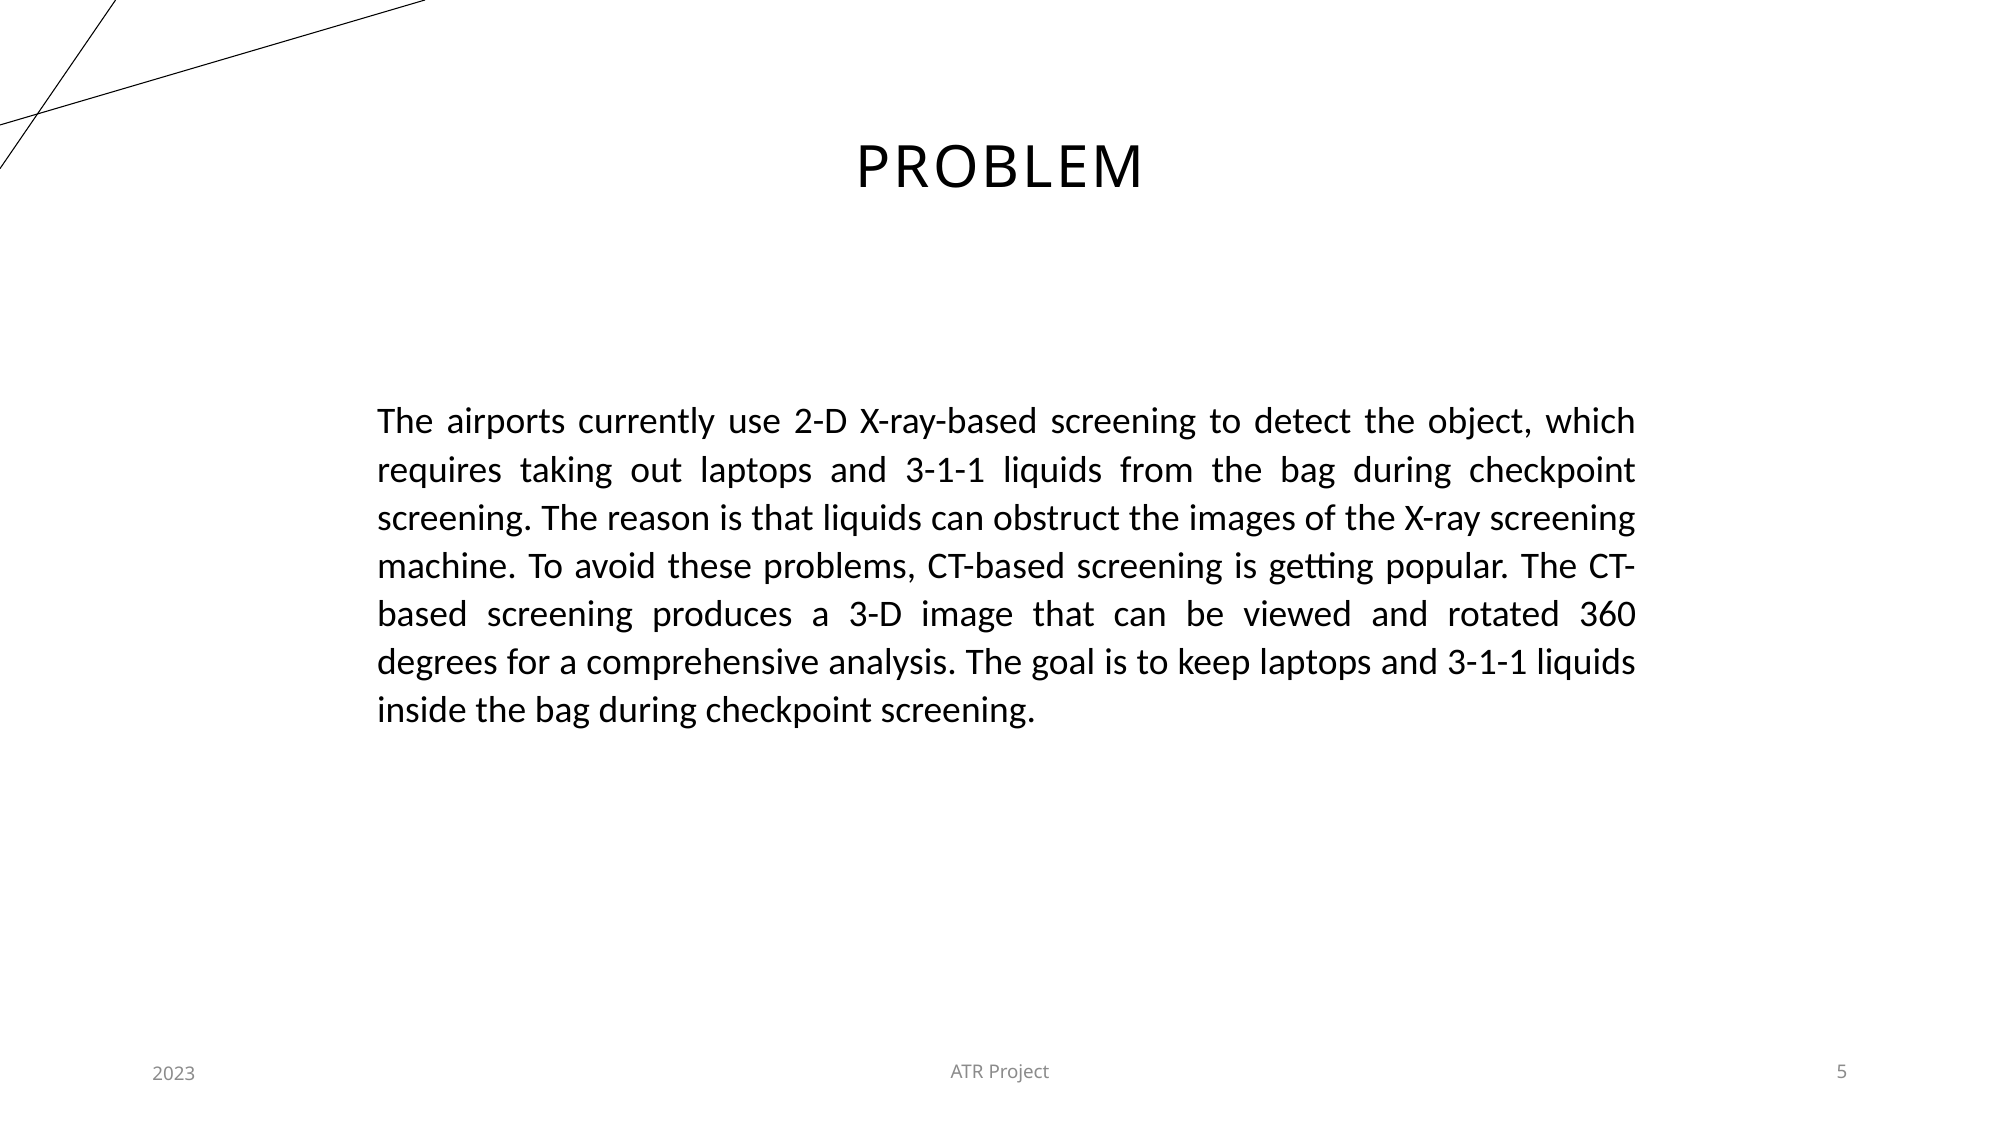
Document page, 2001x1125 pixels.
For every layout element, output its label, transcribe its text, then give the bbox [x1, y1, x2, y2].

text_box The airports currently use 2-D X-ray-based screening to detect the object, which requires taking out laptops and 3-1-1 liquids from the bag during checkpoint screening. The reason is that liquids can obstruct the images of the X-ray screening machine. To avoid these problems, CT-based screening is getting popular. The CT-based screening produces a 3-D image that can be viewed and rotated 360 degrees for a comprehensive analysis. The goal is to keep laptops and 3-1-1 liquids inside the bag during checkpoint screening. [362, 385, 1653, 738]
title Problem [137, 59, 1863, 278]
slide_number 5 [1412, 1042, 1863, 1103]
slide_number 2023 [137, 1042, 588, 1103]
footer ATR Project [662, 1042, 1338, 1103]
